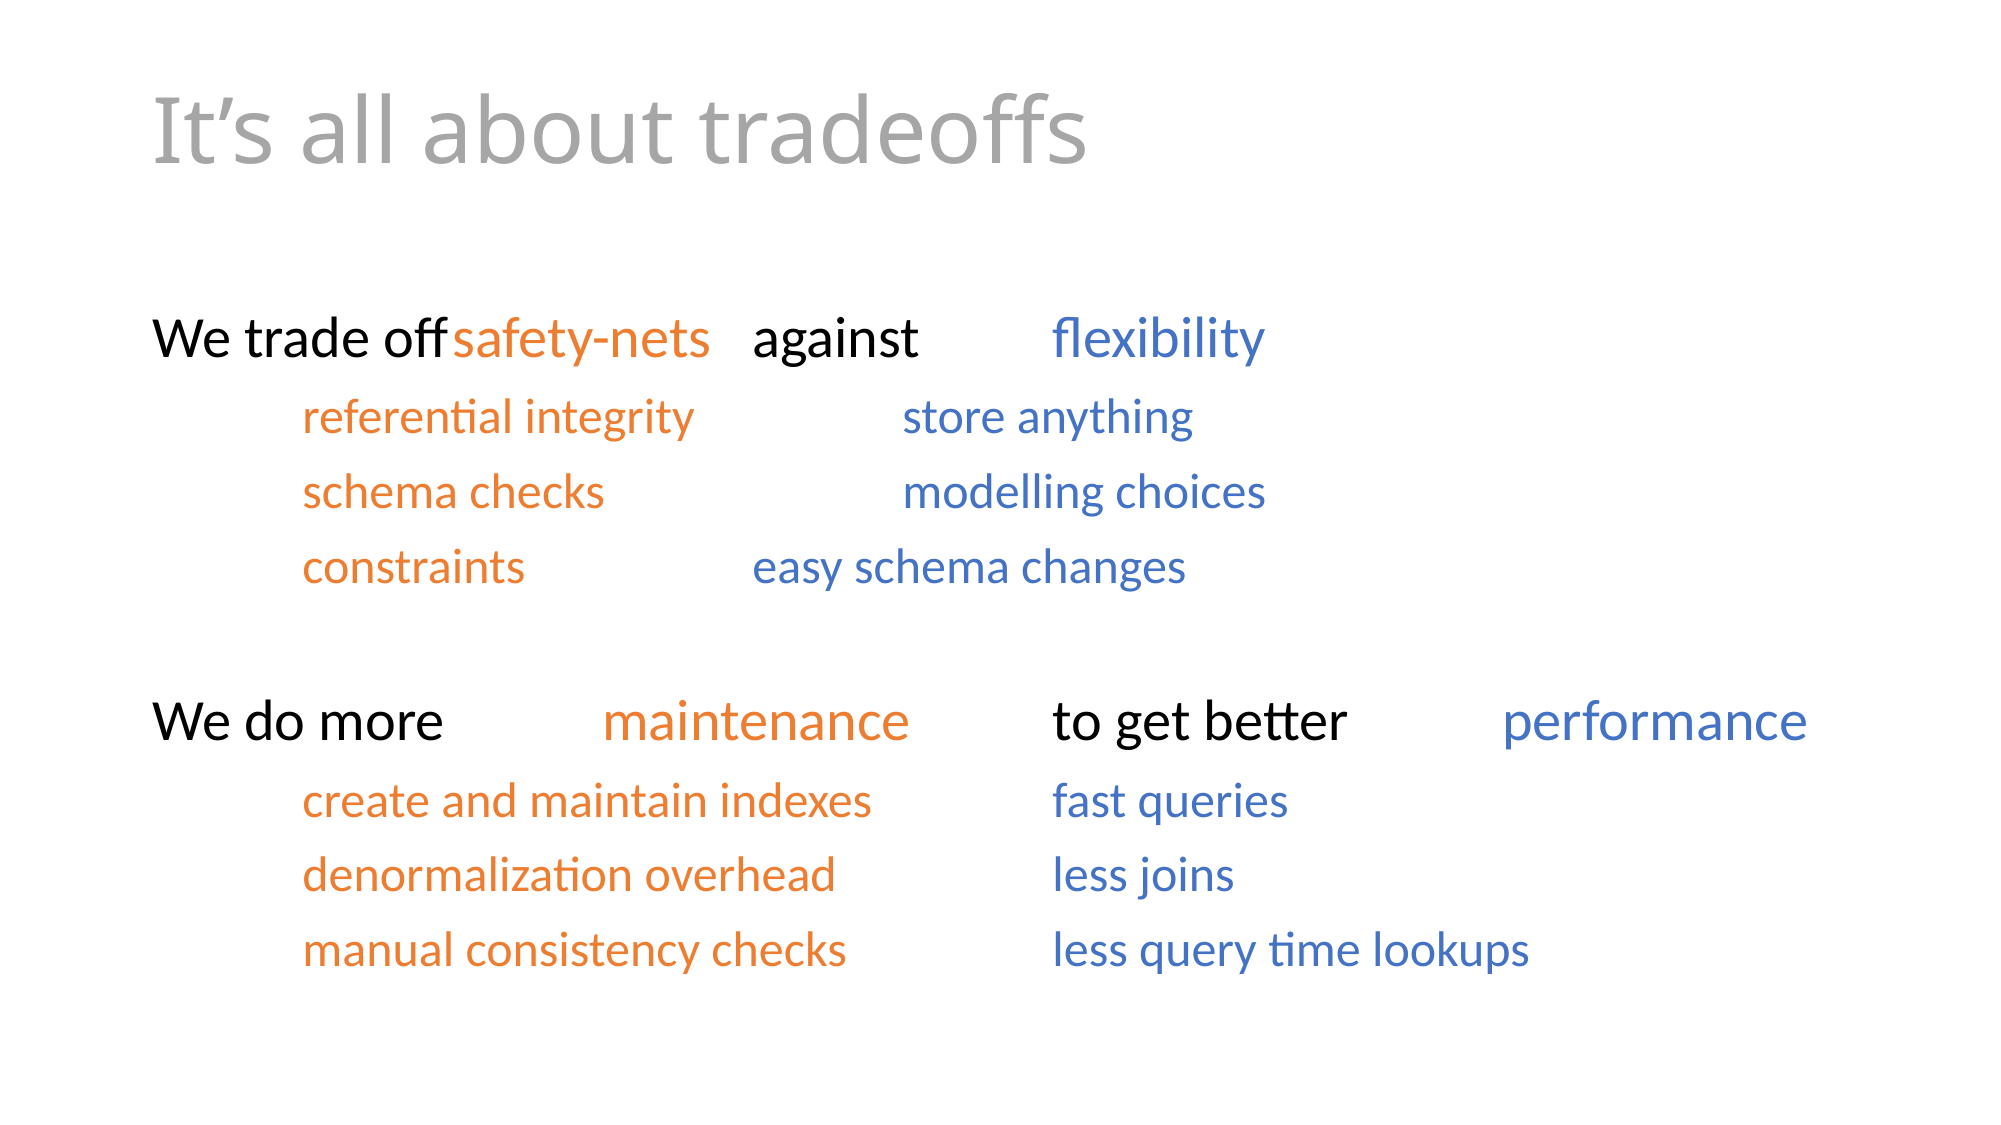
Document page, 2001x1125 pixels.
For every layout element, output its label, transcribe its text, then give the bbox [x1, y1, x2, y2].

list We trade off safety-nets against flexibility referential integrity store anything schema checks modelling choices constraints easy schema changes We do more maintenance to get better performance create and maintain indexes fast queries denormalization overhead less joins manual consistency checks less query time lookups [137, 299, 1984, 1014]
title It’s all about tradeoffs [137, 59, 1863, 278]
